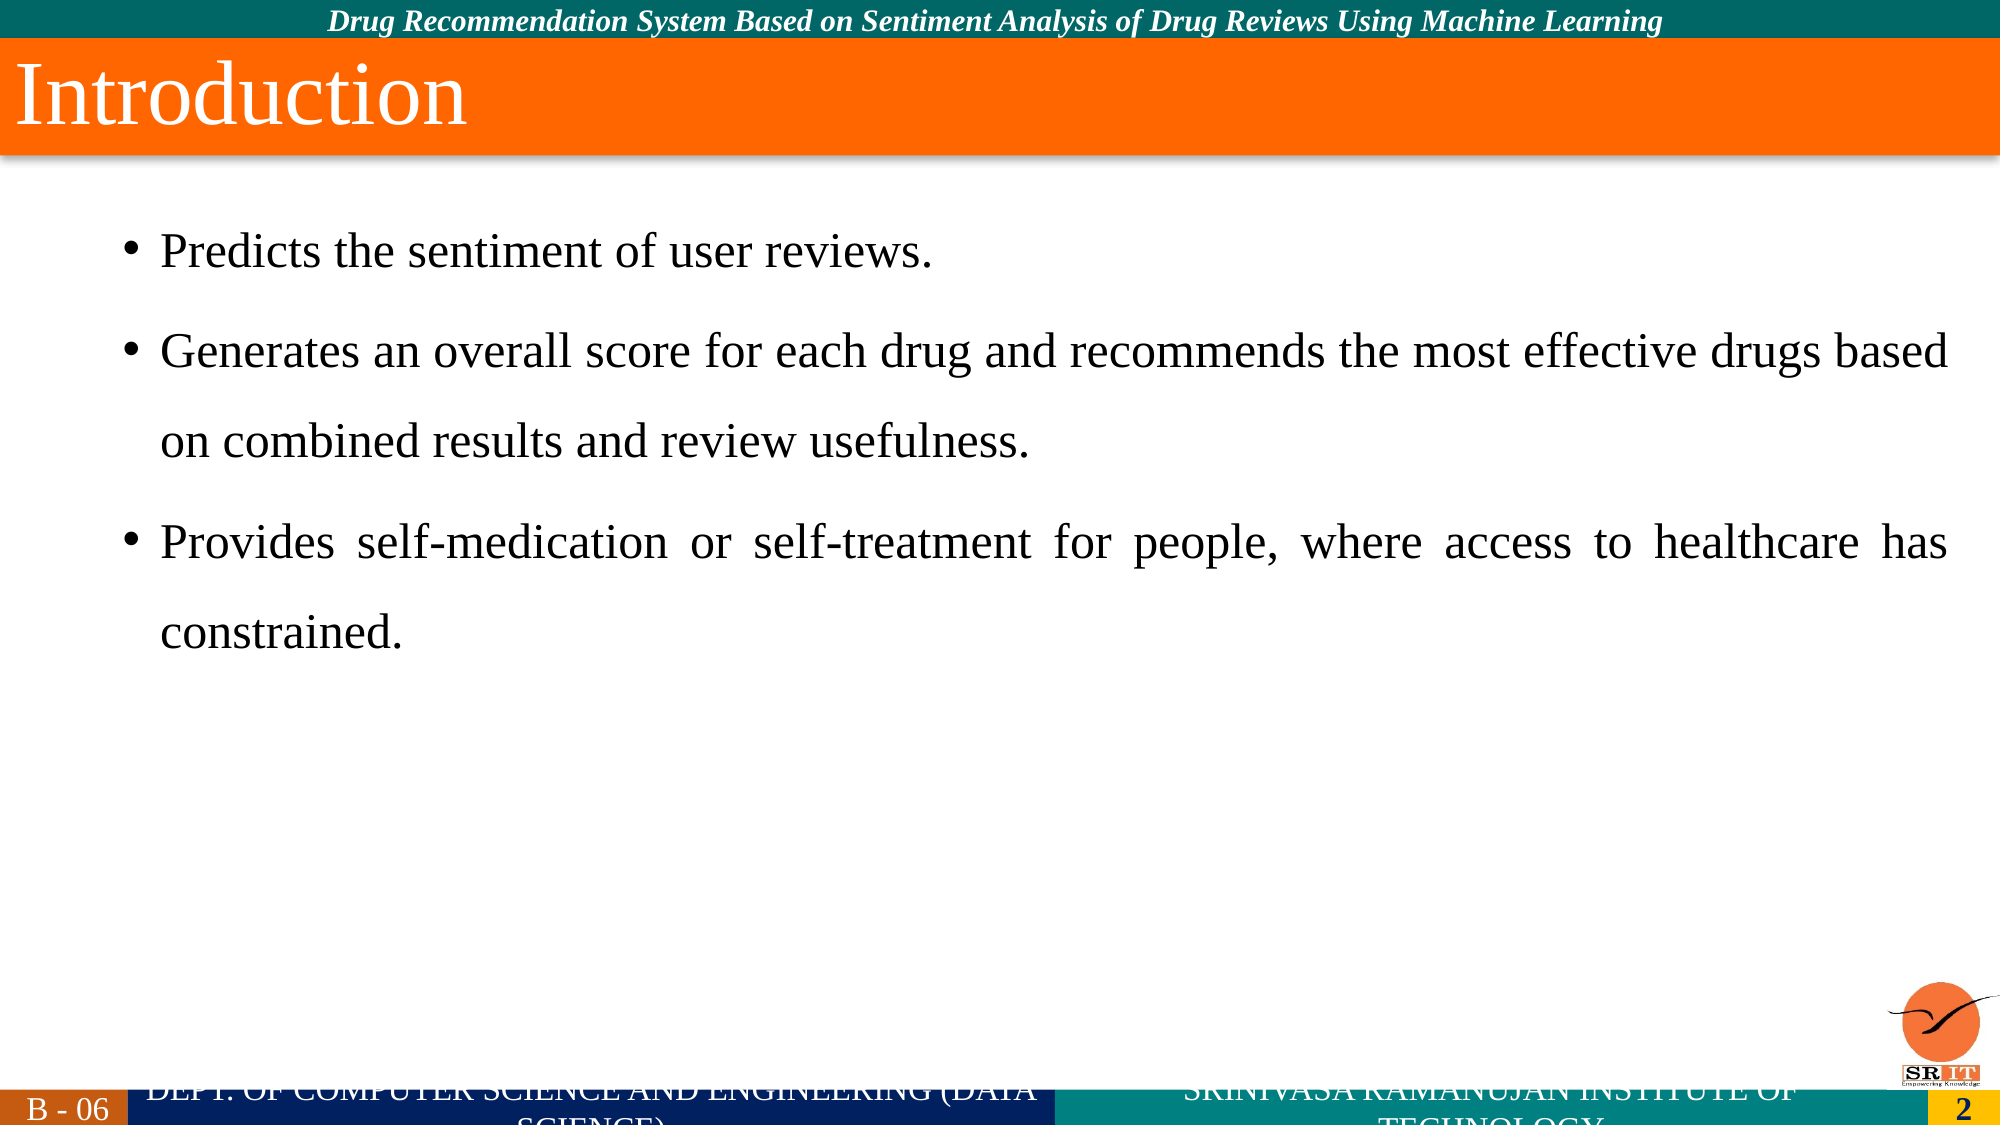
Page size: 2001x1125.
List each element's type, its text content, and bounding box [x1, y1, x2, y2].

list Predicts the sentiment of user reviews. Generates an overall score for each drug and recommends the most effective drugs based on combined results and review usefulness. Provides self-medication or self-treatment for people, where access to healthcare has constrained. [32, 179, 1965, 1065]
picture [1887, 977, 2000, 1090]
title Introduction [0, 38, 2000, 156]
